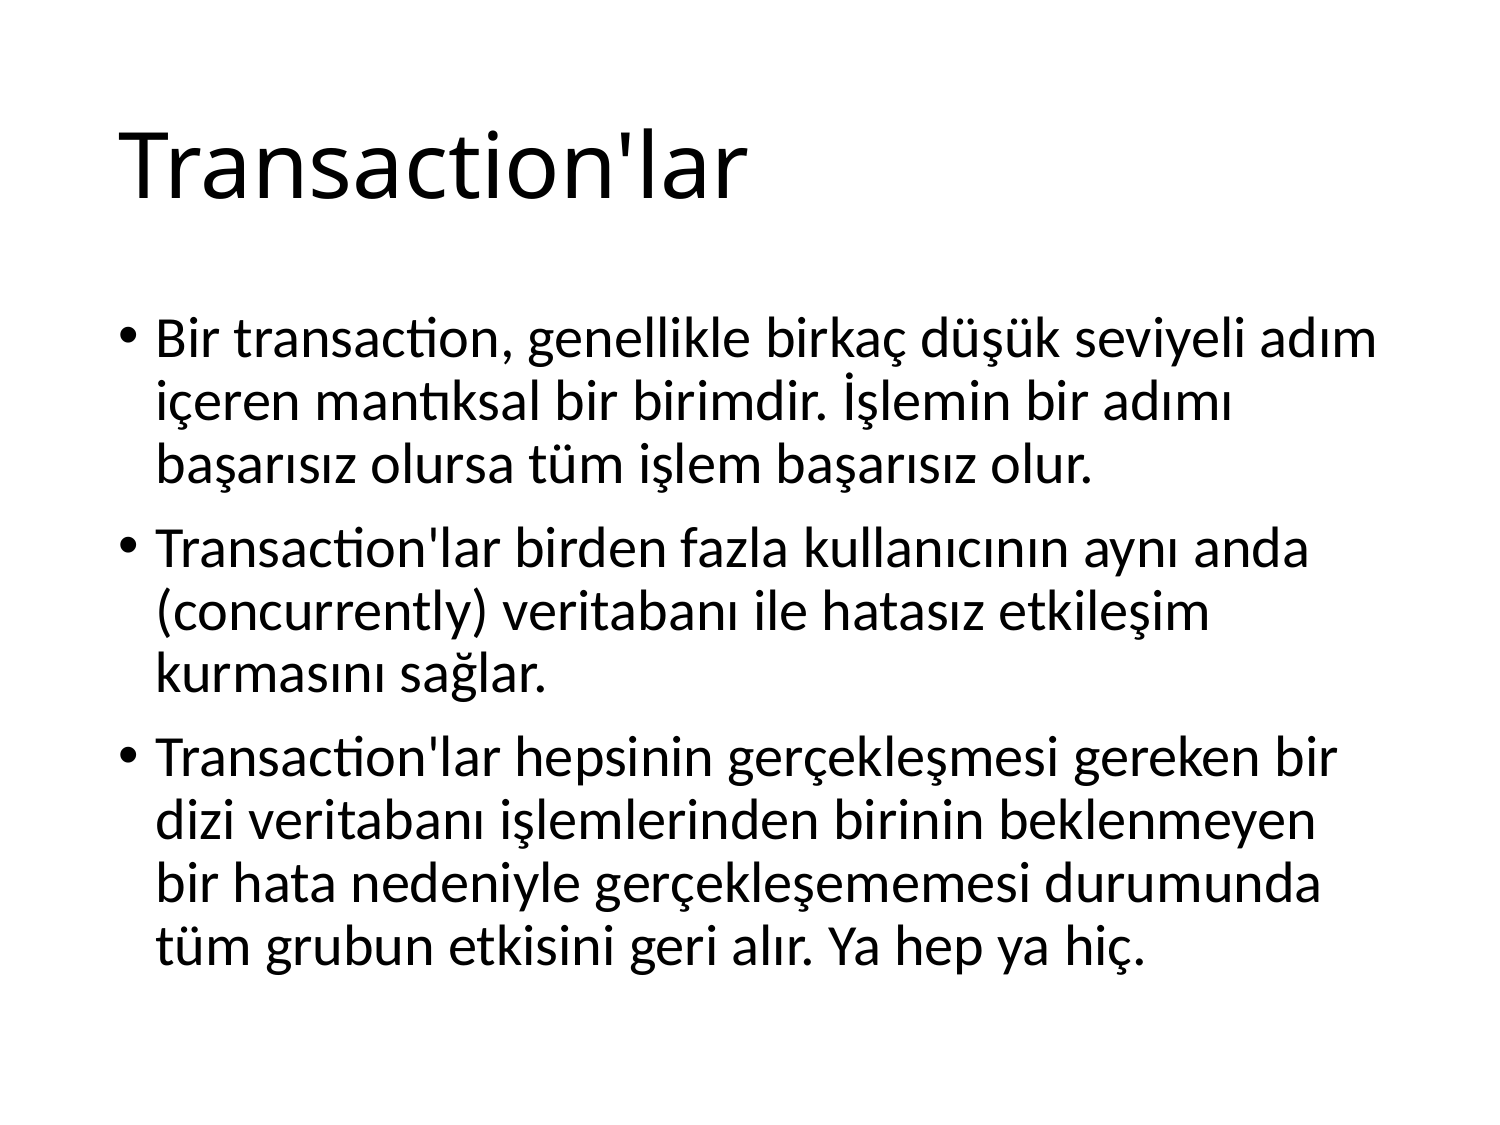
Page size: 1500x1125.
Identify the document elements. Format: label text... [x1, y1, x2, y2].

list Bir transaction, genellikle birkaç düşük seviyeli adım içeren mantıksal bir birimdir. İşlemin bir adımı başarısız olursa tüm işlem başarısız olur. Transaction'lar birden fazla kullanıcının aynı anda (concurrently) veritabanı ile hatasız etkileşim kurmasını sağlar. Transaction'lar hepsinin gerçekleşmesi gereken bir dizi veritabanı işlemlerinden birinin beklenmeyen bir hata nedeniyle gerçekleşememesi durumunda tüm grubun etkisini geri alır. Ya hep ya hiç. [103, 299, 1397, 1014]
title Transaction'lar [103, 59, 1397, 278]
